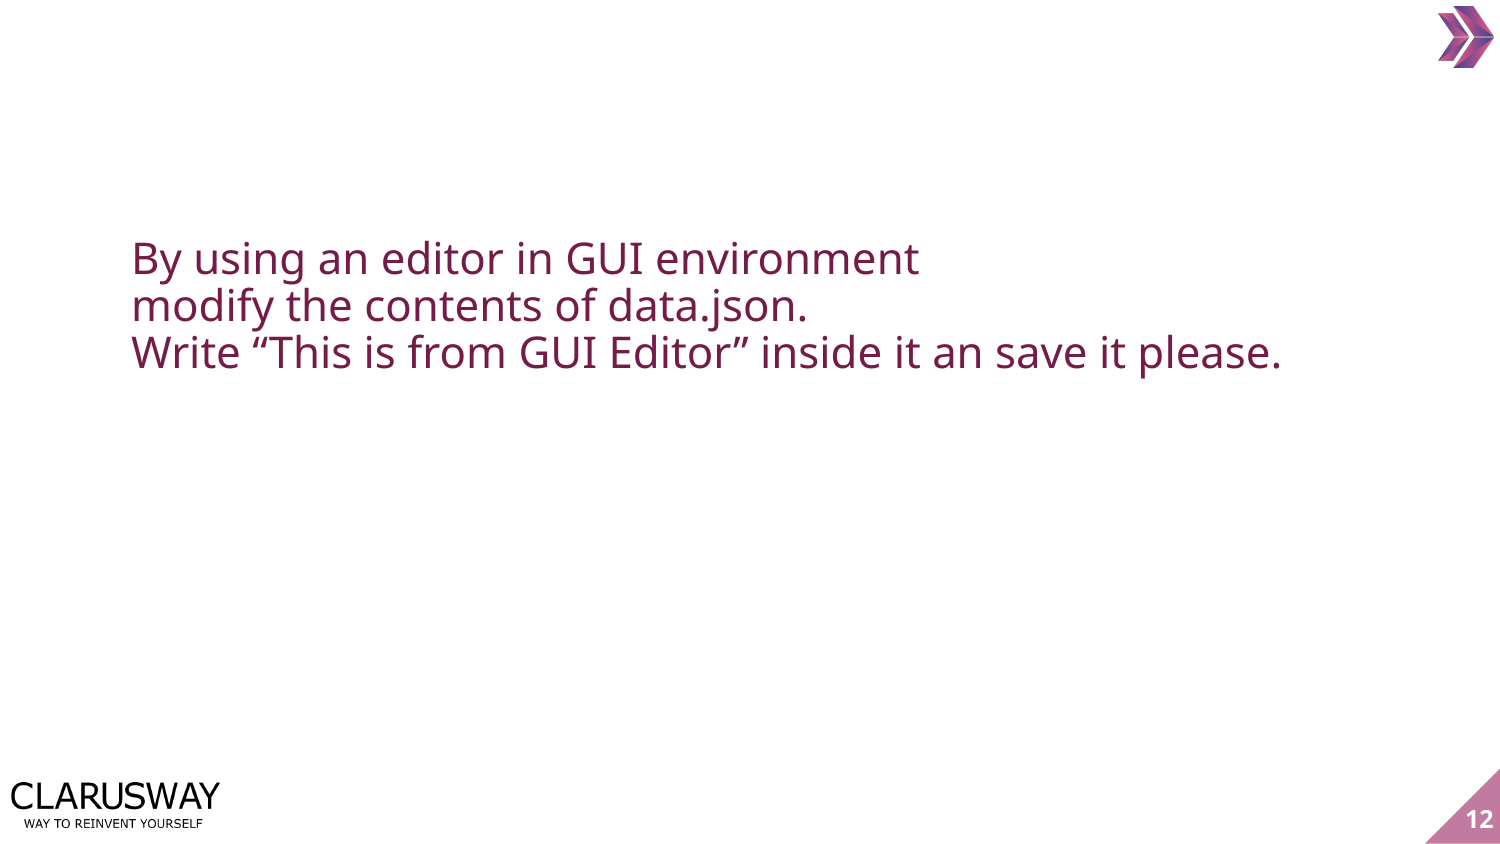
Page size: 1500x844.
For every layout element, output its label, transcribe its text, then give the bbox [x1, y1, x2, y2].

slide_number ‹#› [1418, 760, 1494, 838]
picture [1438, 6, 1494, 68]
picture [11, 782, 220, 828]
text_box By using an editor in GUI environment modify the contents of data.json. Write “This is from GUI Editor” inside it an save it please. [38, 43, 1419, 761]
